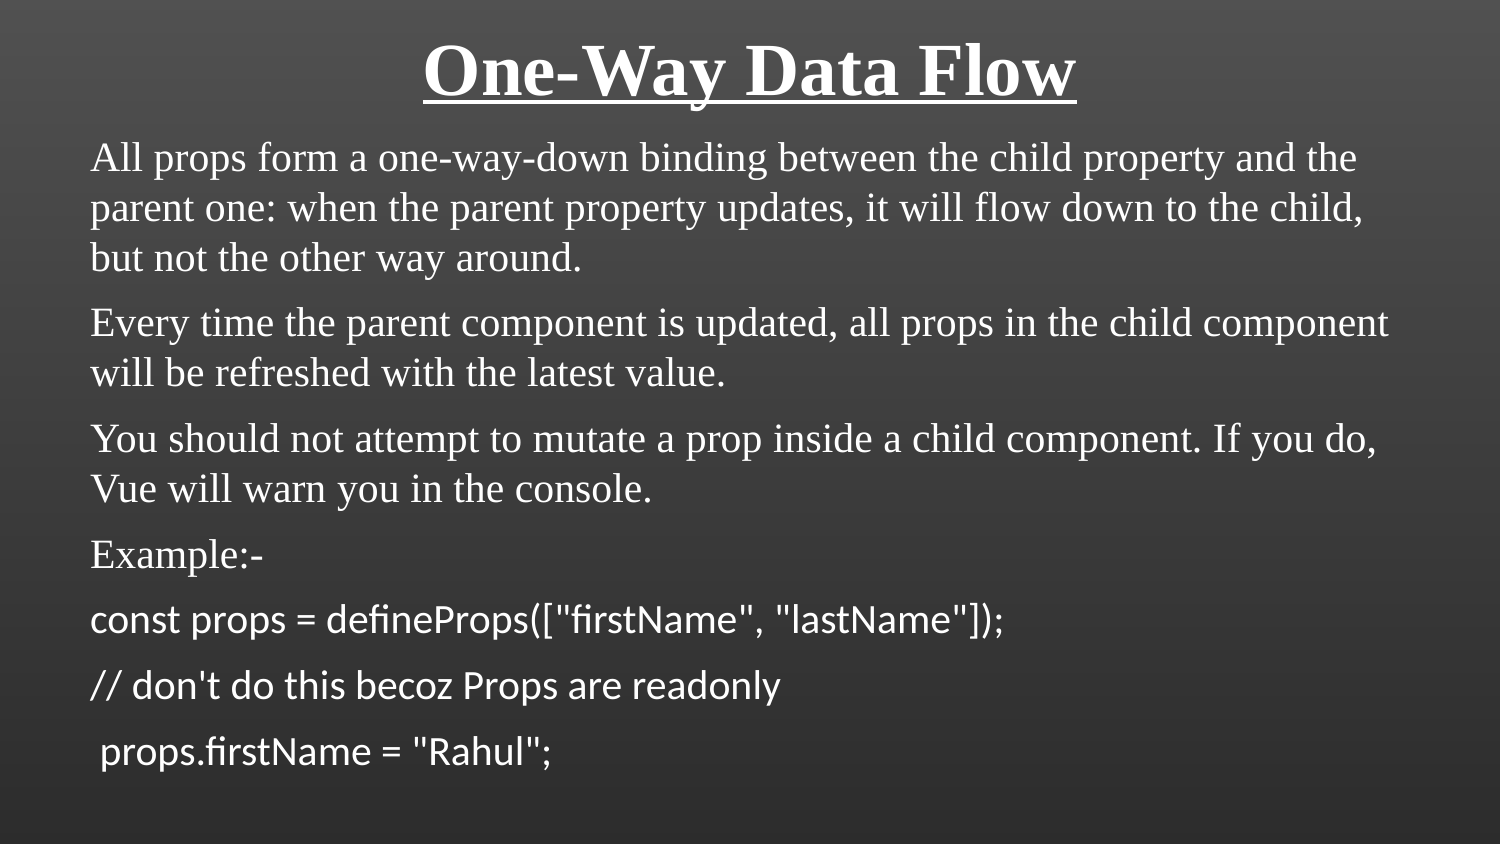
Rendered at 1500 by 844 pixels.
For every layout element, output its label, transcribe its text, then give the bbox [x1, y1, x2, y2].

text_box One-Way Data Flow [74, 9, 1425, 122]
list All props form a one-way-down binding between the child property and the parent one: when the parent property updates, it will flow down to the child, but not the other way around. Every time the parent component is updated, all props in the child component will be refreshed with the latest value. You should not attempt to mutate a prop inside a child component. If you do, Vue will warn you in the console. Example:- const props = defineProps(["firstName", "lastName"]); // don't do this becoz Props are readonly props.firstName = "Rahul"; [75, 122, 1425, 822]
